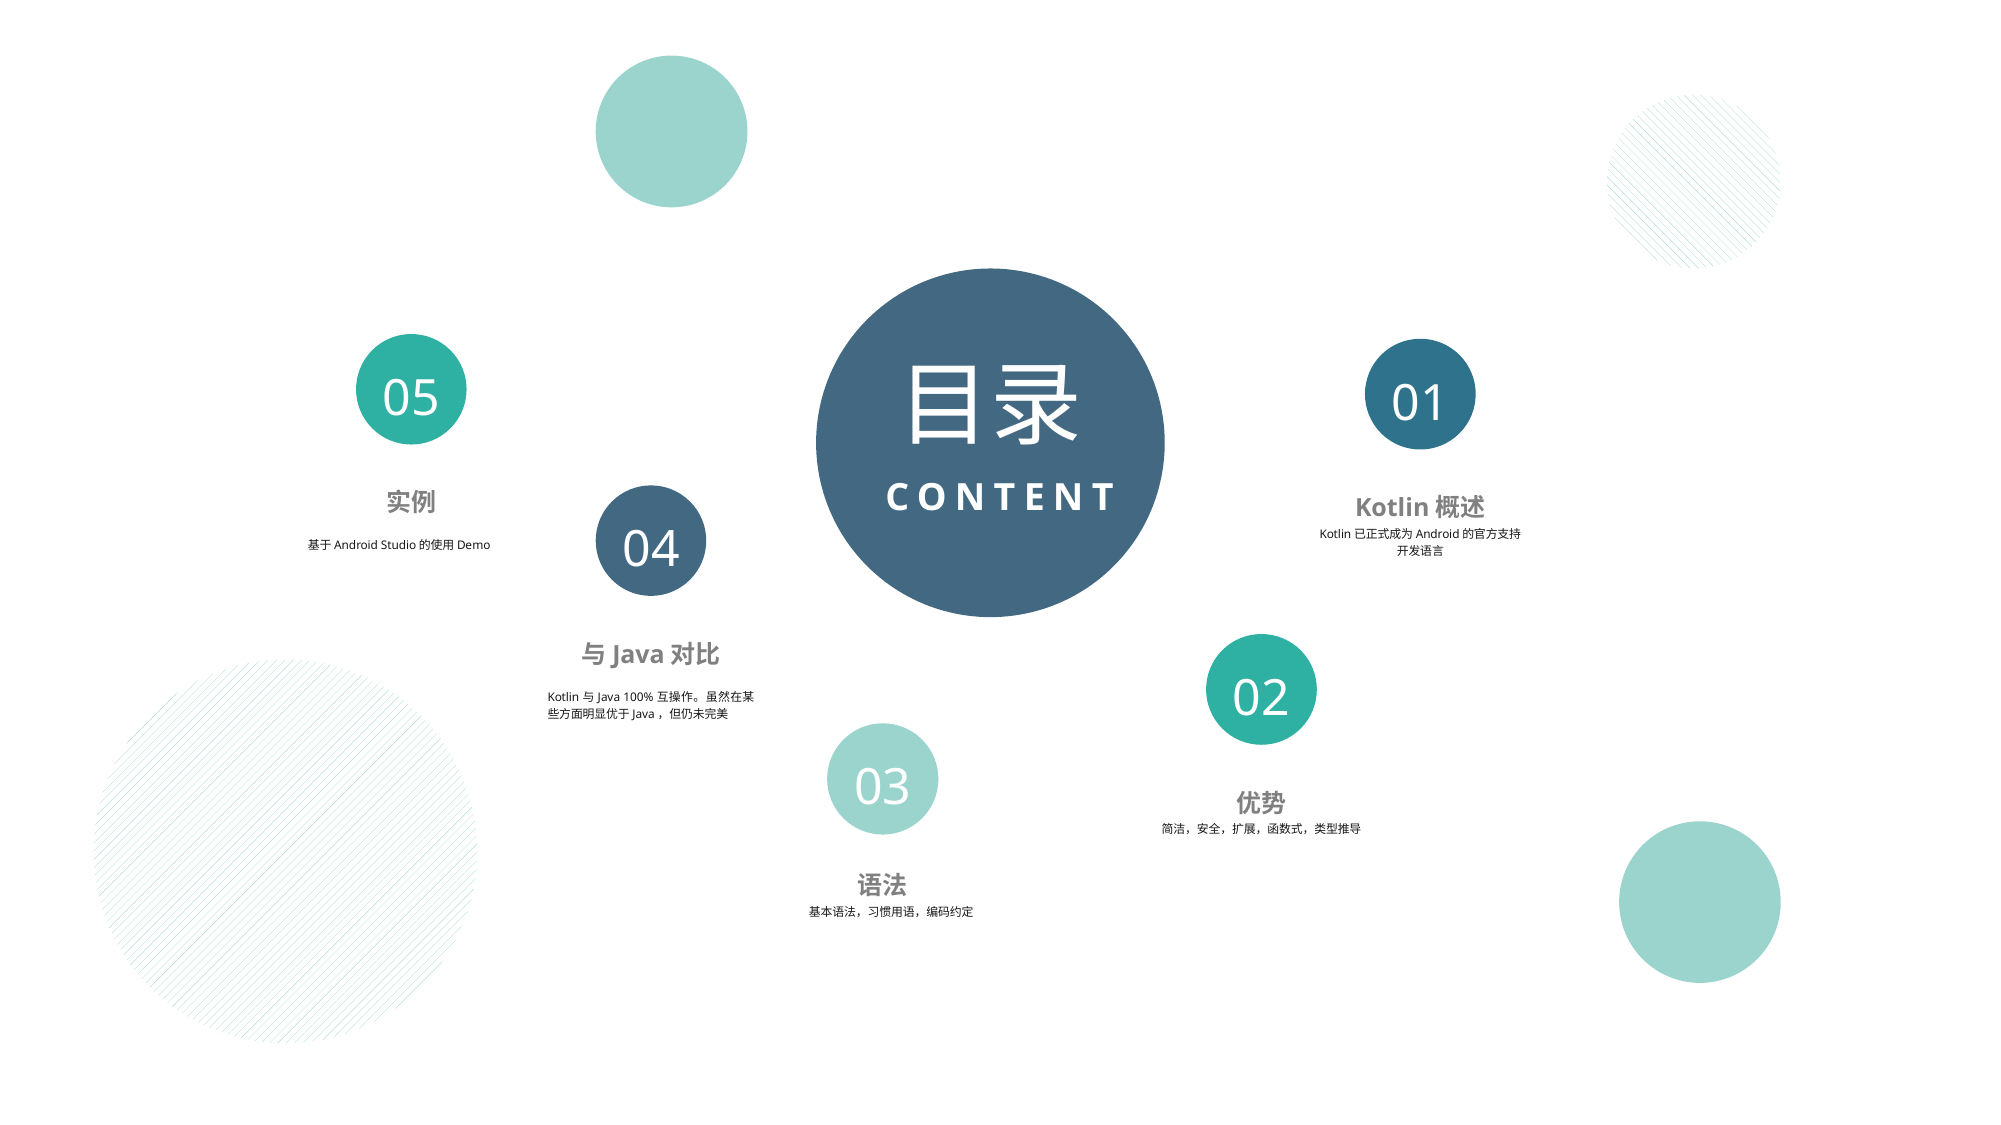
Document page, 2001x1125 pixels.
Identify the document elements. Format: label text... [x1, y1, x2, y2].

text_box [92, 658, 479, 1045]
text_box 语法 [792, 863, 974, 900]
text_box Kotlin概述 [1329, 485, 1511, 522]
text_box 基于Android Studio的使用Demo [307, 534, 515, 553]
text_box 02 [1206, 634, 1317, 745]
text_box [816, 268, 1165, 618]
text_box Kotlin已正式成为Android的官方支持开发语言 [1316, 523, 1524, 559]
text_box 基本语法，习惯用语，编码约定 [787, 902, 995, 920]
text_box 实例 [320, 480, 502, 517]
text_box 04 [595, 485, 707, 596]
text_box 简洁，安全，扩展，函数式，类型推导 [1158, 819, 1365, 837]
text_box [594, 54, 749, 209]
text_box Kotlin与Java 100%互操作。虽然在某些方面明显优于Java，但仍未完美 [547, 686, 755, 721]
text_box 与Java对比 [560, 632, 742, 669]
text_box [1605, 93, 1782, 270]
text_box 05 [356, 334, 467, 445]
text_box 优势 [1171, 781, 1352, 817]
text_box 01 [1364, 338, 1476, 450]
text_box [1618, 820, 1782, 984]
text_box 03 [827, 723, 939, 835]
